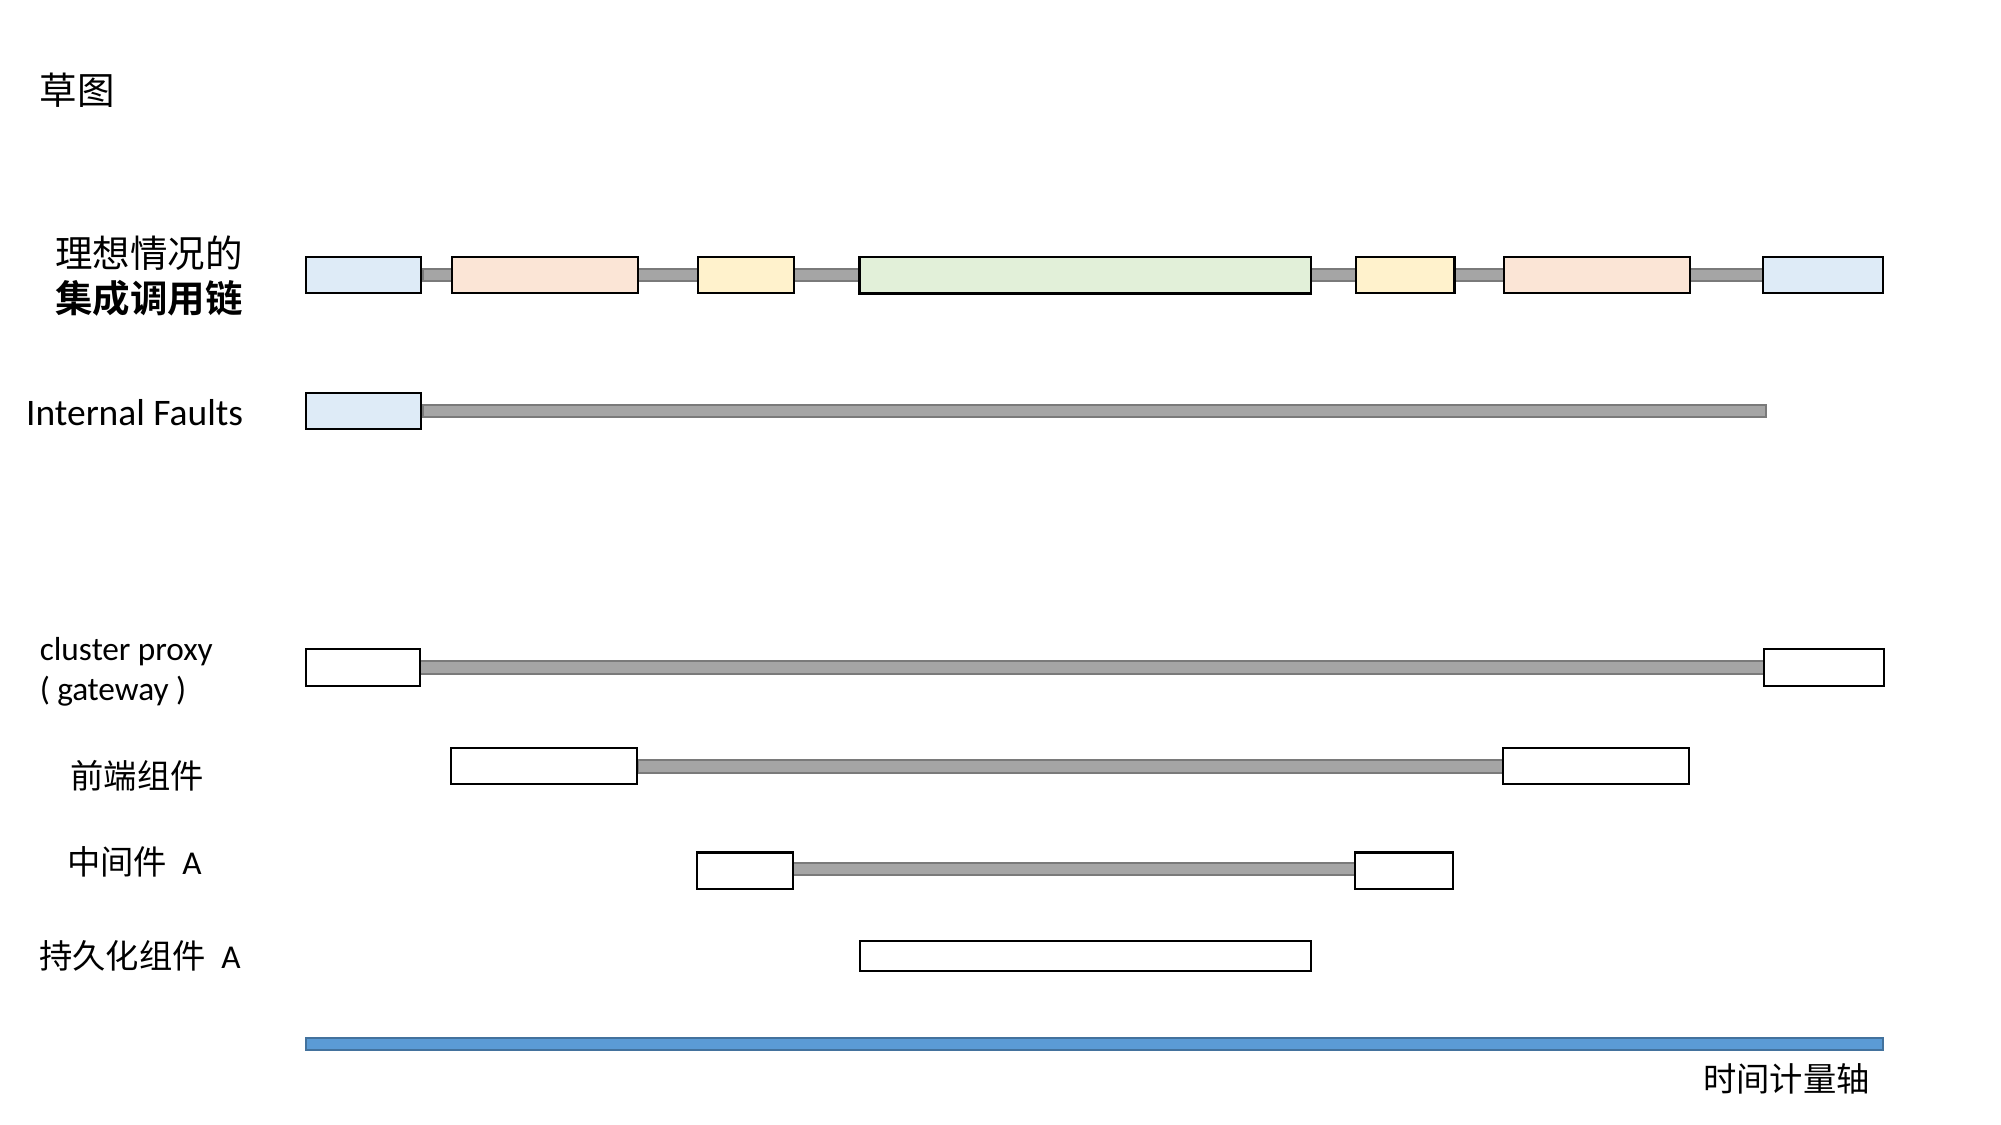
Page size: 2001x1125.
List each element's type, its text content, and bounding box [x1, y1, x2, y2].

text_box 时间计量轴 [1688, 1050, 1905, 1106]
text_box 草图 [25, 59, 409, 119]
text_box [1691, 268, 1762, 282]
text_box [305, 392, 422, 430]
text_box [451, 256, 639, 294]
text_box [1354, 851, 1454, 890]
text_box [697, 256, 795, 294]
text_box [1312, 268, 1355, 282]
text_box [1456, 268, 1503, 282]
text_box [1762, 256, 1884, 294]
text_box [1503, 256, 1691, 294]
text_box 持久化组件 A [24, 928, 261, 983]
text_box [696, 851, 794, 890]
text_box [1502, 747, 1690, 785]
text_box [421, 660, 1763, 675]
text_box [1763, 648, 1885, 687]
text_box [305, 648, 421, 687]
text_box [794, 862, 1354, 876]
text_box Internal Faults [11, 380, 306, 441]
text_box [450, 747, 638, 785]
text_box [639, 268, 697, 282]
text_box [638, 759, 1502, 774]
text_box [795, 268, 858, 282]
text_box 前端组件 [56, 747, 230, 803]
text_box [859, 940, 1312, 972]
text_box 理想情况的 集成调用链 [40, 222, 276, 327]
text_box [422, 404, 1767, 418]
text_box cluster proxy ( gateway ) [25, 619, 261, 715]
text_box [1355, 256, 1456, 294]
text_box [422, 268, 451, 282]
text_box [305, 1037, 1884, 1051]
text_box 中间件 A [52, 833, 235, 889]
text_box [858, 256, 1312, 295]
text_box [305, 256, 422, 294]
